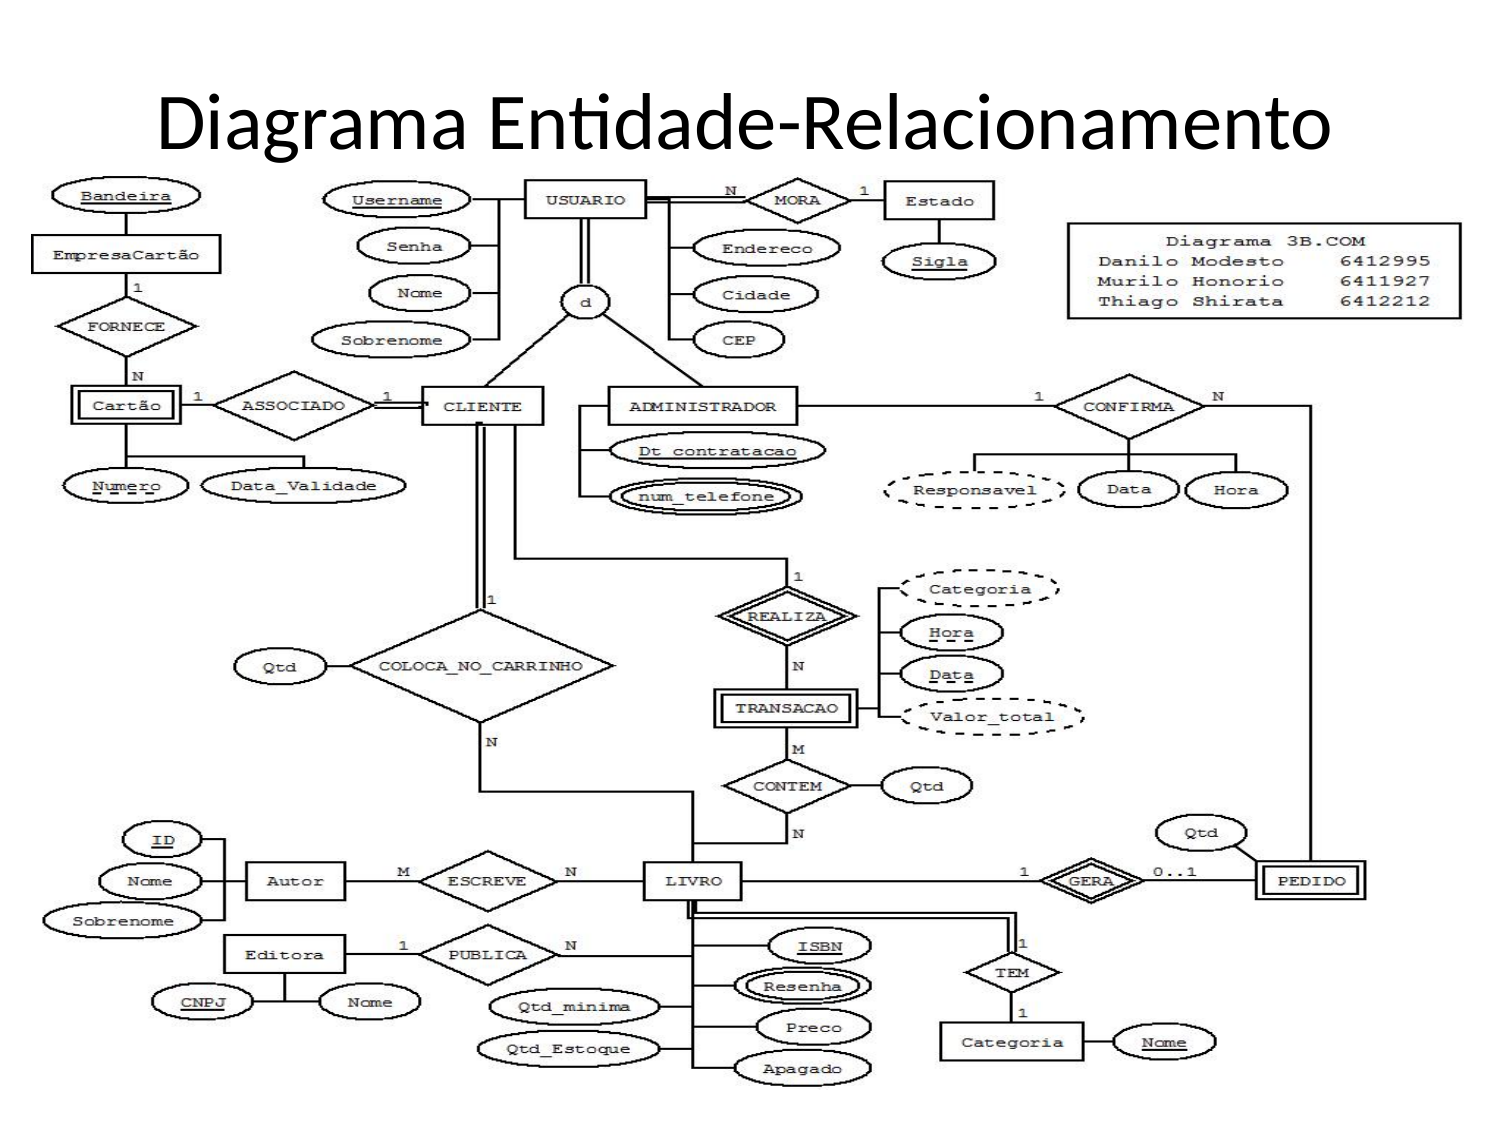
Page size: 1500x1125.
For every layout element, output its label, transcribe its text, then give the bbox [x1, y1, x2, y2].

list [31, 175, 1466, 1091]
title Diagrama Entidade-Relacionamento [70, 23, 1421, 174]
